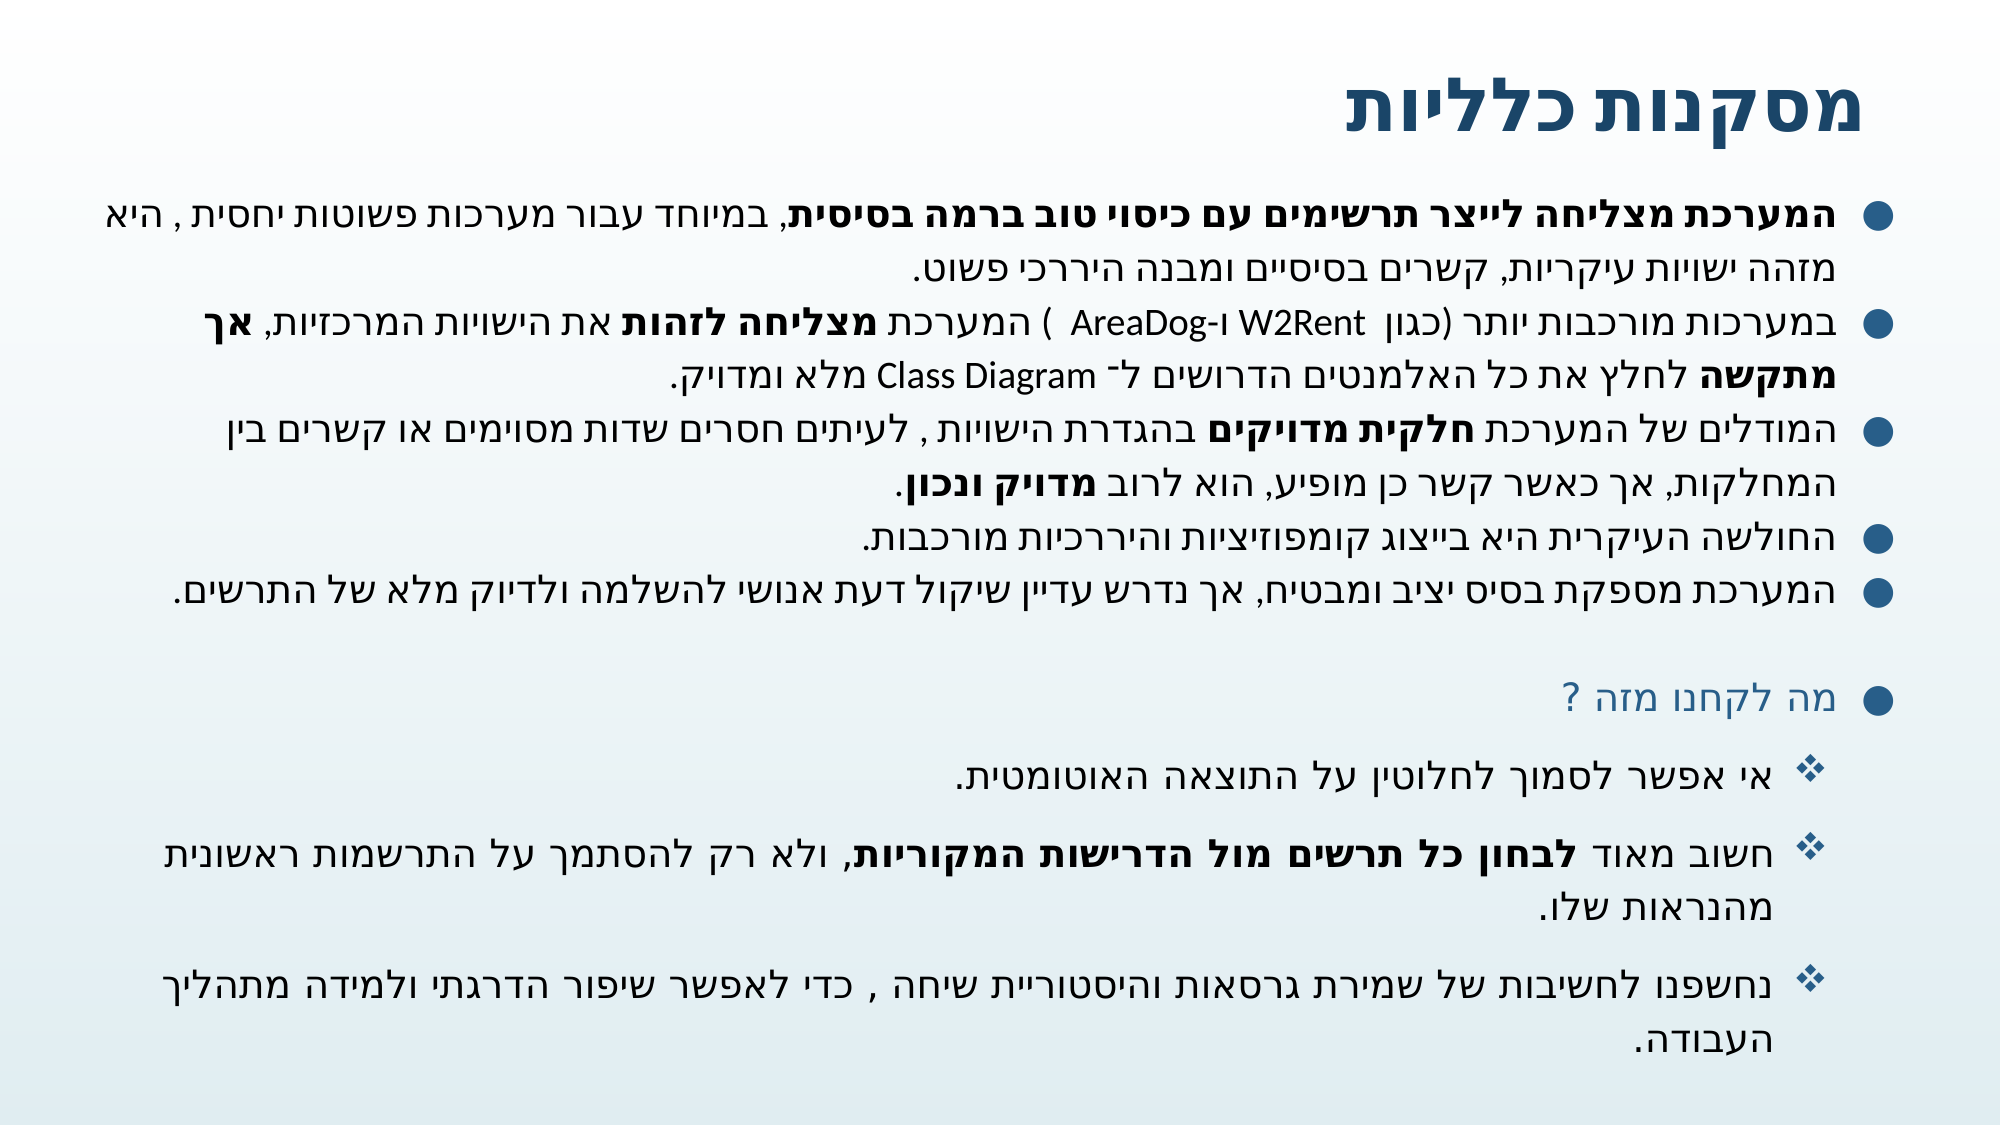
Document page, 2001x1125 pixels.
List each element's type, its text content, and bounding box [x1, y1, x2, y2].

title מסקנות כלליות [118, 41, 1882, 166]
list המערכת מצליחה לייצר תרשימים עם כיסוי טוב ברמה בסיסית, במיוחד עבור מערכות פשוטות יחסית , היא מזהה ישויות עיקריות, קשרים בסיסיים ומבנה היררכי פשוט. במערכות מורכבות יותר (כגון W2Rent ו-AreaDog ) המערכת מצליחה לזהות את הישויות המרכזיות, אך מתקשה לחלץ את כל האלמנטים הדרושים ל־ Class Diagram מלא ומדויק. המודלים של המערכת חלקית מדויקים בהגדרת הישויות , לעיתים חסרים שדות מסוימים או קשרים בין המחלקות, אך כאשר קשר כן מופיע, הוא לרוב מדויק ונכון. החולשה העיקרית היא בייצוג קומפוזיציות והיררכיות מורכבות. המערכת מספקת בסיס יציב ומבטיח, אך נדרש עדיין שיקול דעת אנושי להשלמה ולדיוק מלא של התרשים. מה לקחנו מזה ? אי אפשר לסמוך לחלוטין על התוצאה האוטומטית. חשוב מאוד לבחון כל תרשים מול הדרישות המקוריות, ולא רק להסתמך על התרשמות ראשונית מהנראות שלו. נחשפנו לחשיבות של שמירת גרסאות והיסטוריית שיחה , כדי לאפשר שיפור הדרגתי ולמידה מתהליך העבודה. [80, 166, 1917, 1084]
